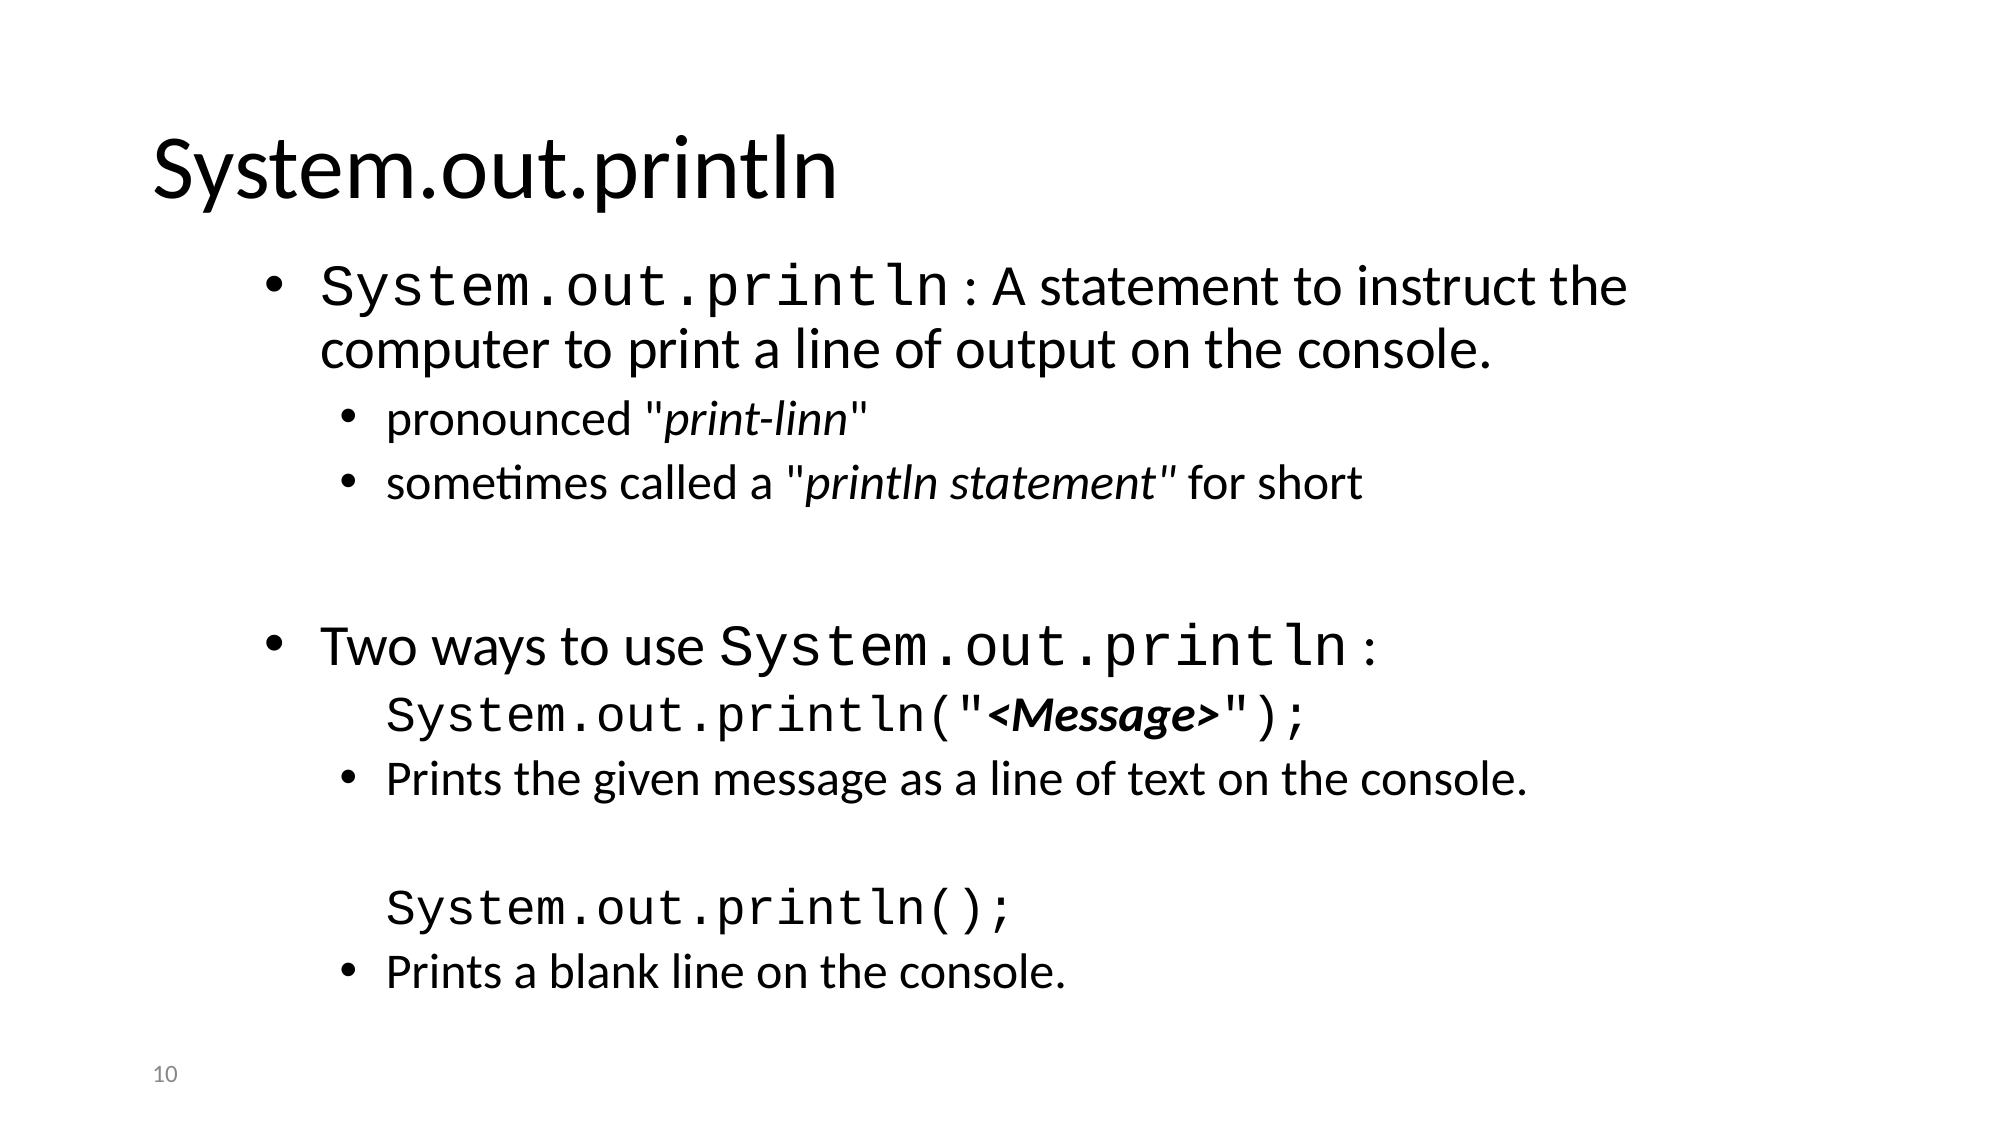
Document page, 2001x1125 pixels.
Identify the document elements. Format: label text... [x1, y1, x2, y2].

title System.out.println [137, 59, 1863, 278]
list System.out.println : A statement to instruct the computer to print a line of output on the console. pronounced "print-linn" sometimes called a "println statement" for short Two ways to use System.out.println : System.out.println("<Message>"); Prints the given message as a line of text on the console. System.out.println(); Prints a blank line on the console. [249, 278, 1751, 1008]
slide_number 10 [137, 1042, 588, 1103]
